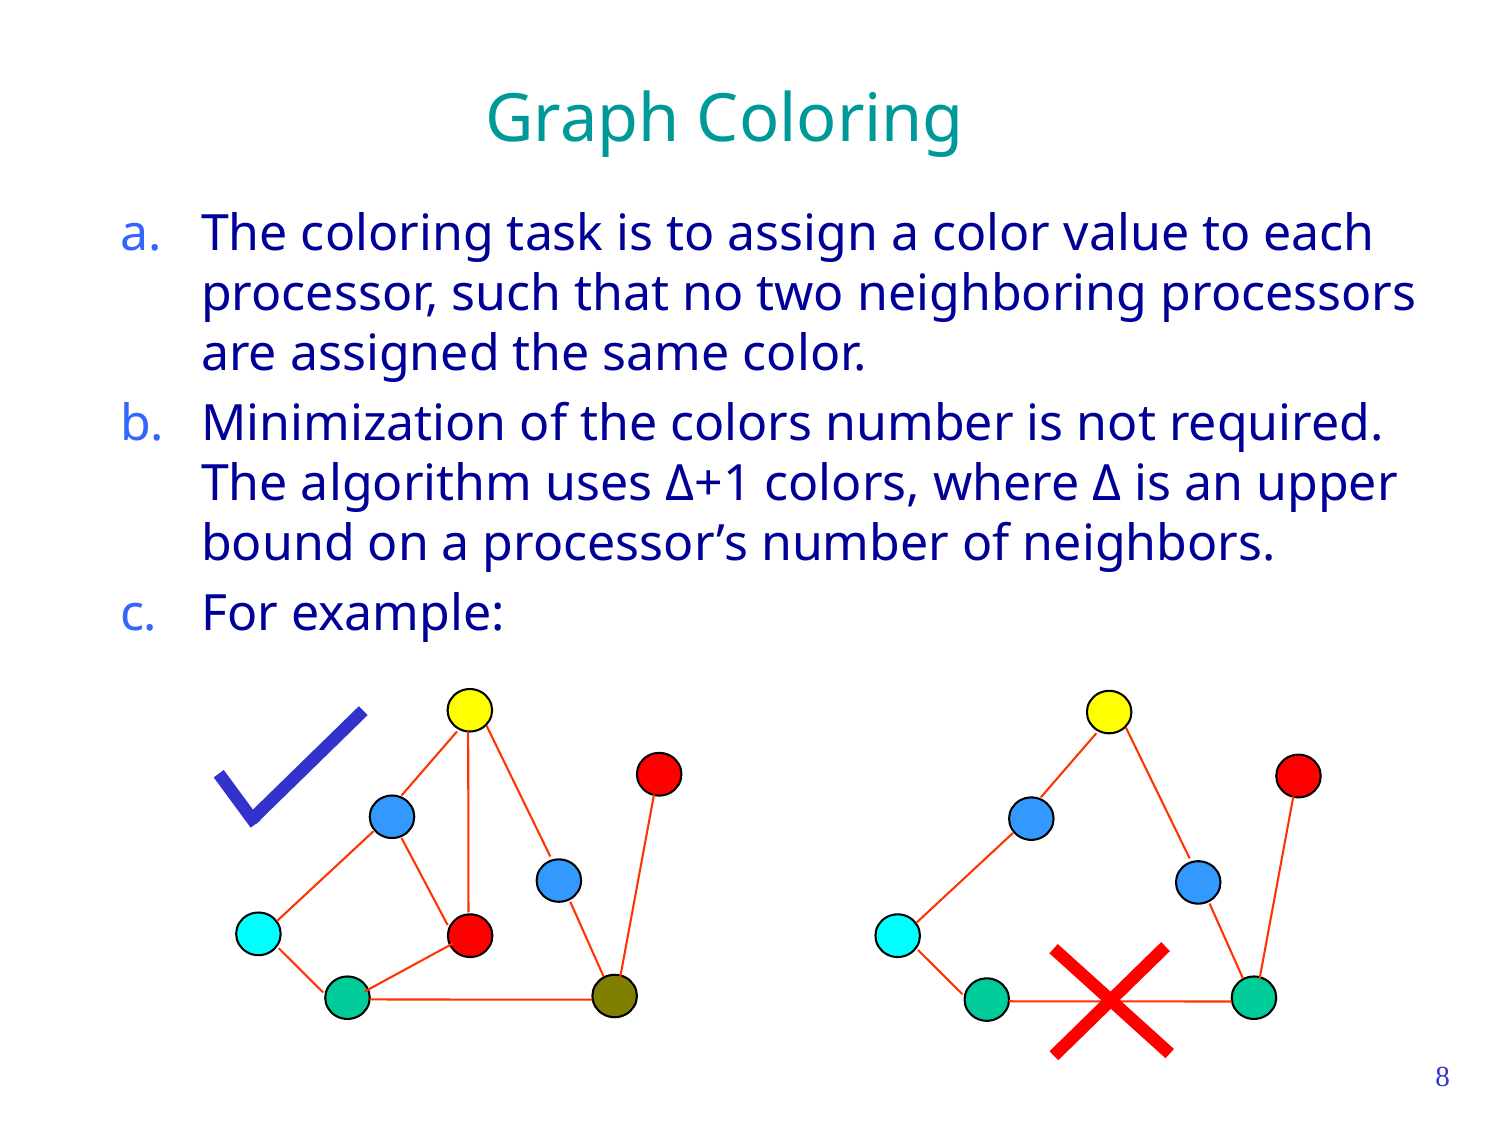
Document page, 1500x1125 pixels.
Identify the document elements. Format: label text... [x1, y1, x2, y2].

title Graph Coloring [87, 37, 1363, 192]
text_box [1053, 946, 1171, 1056]
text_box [235, 688, 682, 1020]
list The coloring task is to assign a color value to each processor, such that no two neighboring processors are assigned the same color. Minimization of the colors number is not required. The algorithm uses Δ+1 colors, where Δ is an upper bound on a processor’s number of neighbors. For example: [29, 192, 1471, 1043]
slide_number 8 [1362, 1050, 1466, 1125]
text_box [218, 710, 364, 825]
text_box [875, 690, 1322, 1022]
